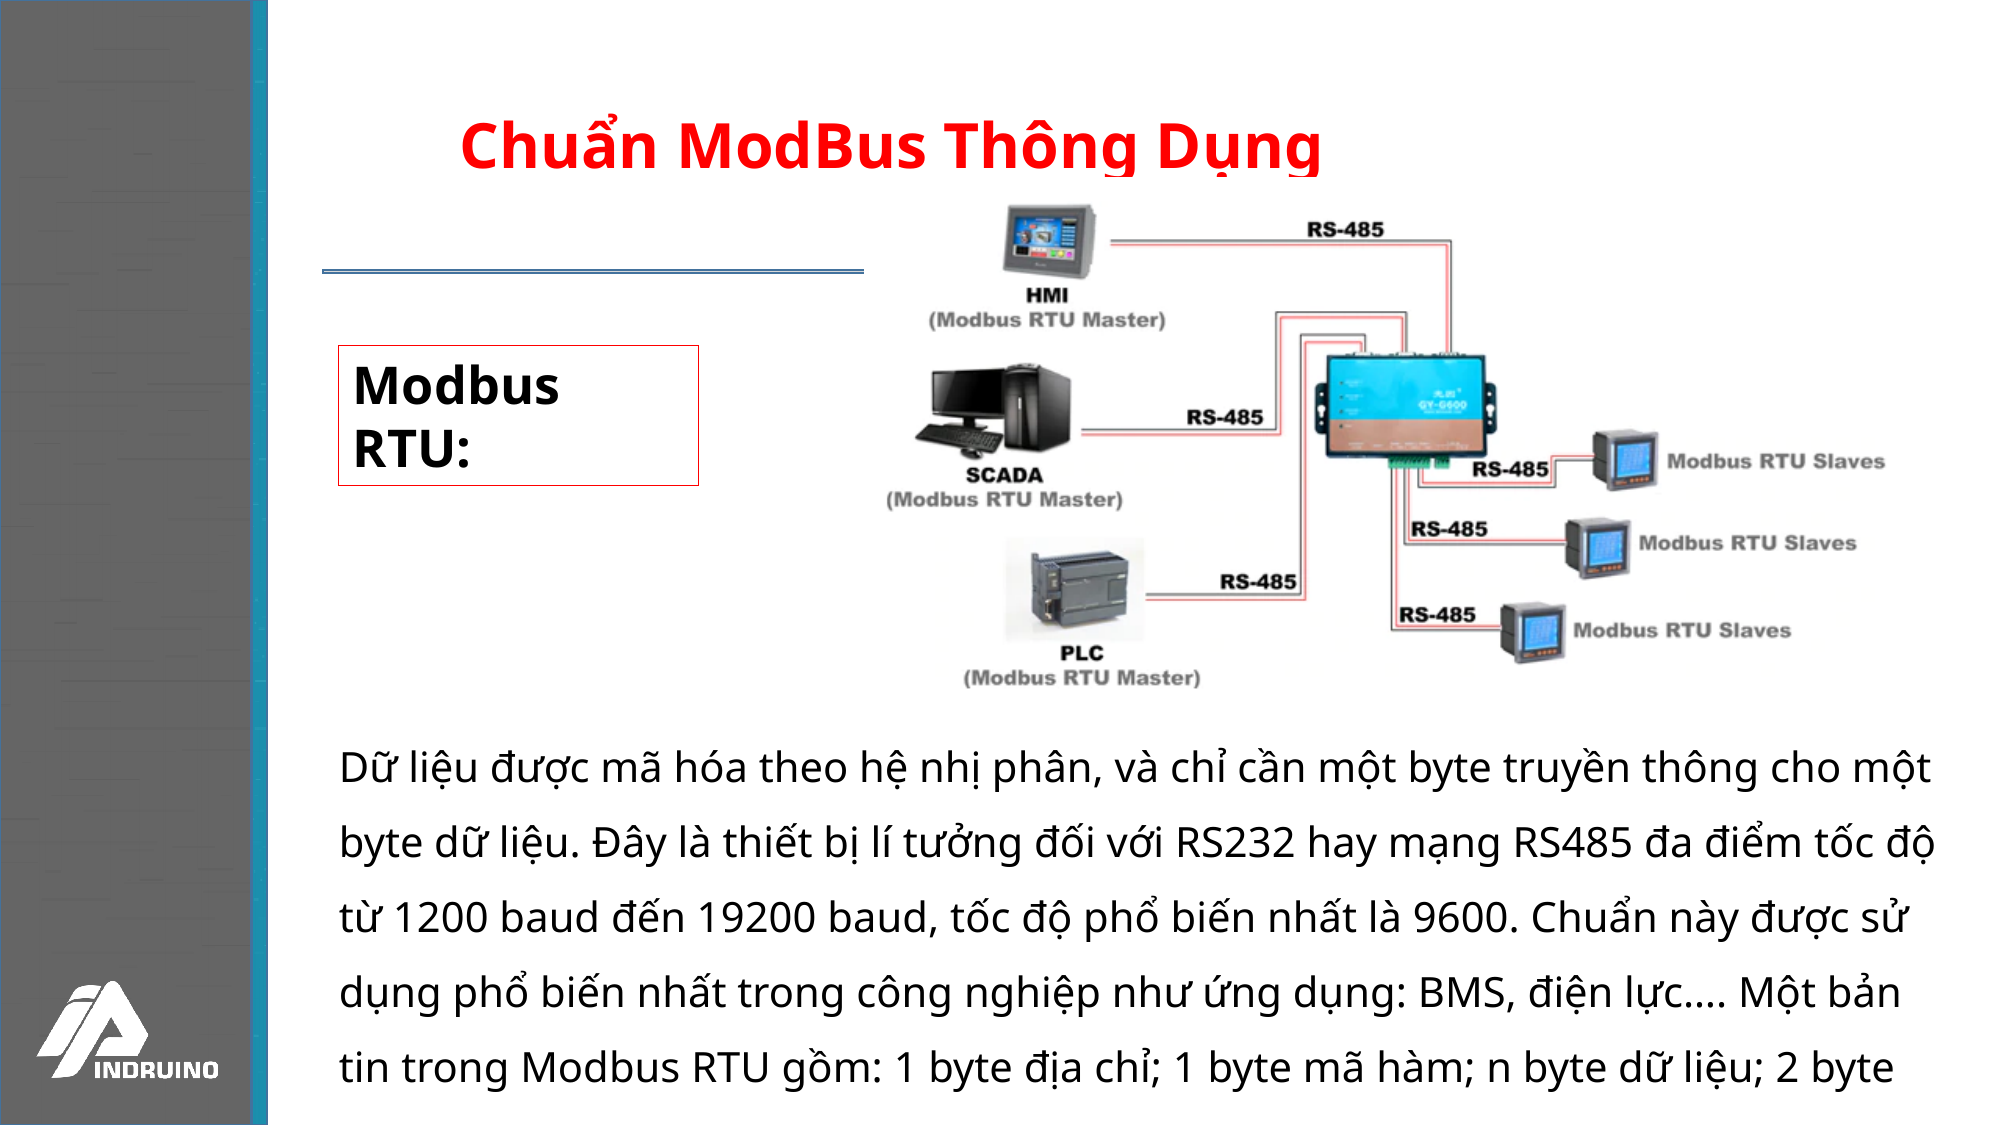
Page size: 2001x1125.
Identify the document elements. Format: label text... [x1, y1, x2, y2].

picture [253, 1, 266, 1124]
text_box Dữ liệu được mã hóa theo hệ nhị phân, và chỉ cần một byte truyền thông cho một byte dữ liệu. Đây là thiết bị lí tưởng đối với RS232 hay mạng RS485 đa điểm tốc độ từ 1200 baud đến 19200 baud, tốc độ phổ biến nhất là 9600. Chuẩn này được sử dụng phổ biến nhất trong công nghiệp như ứng dụng: BMS, điện lực…. Một bản tin trong Modbus RTU gồm: 1 byte địa chỉ; 1 byte mã hàm; n byte dữ liệu; 2 byte CRC [324, 708, 1971, 1125]
text_box Modbus RTU: [338, 345, 699, 486]
text_box Chuẩn ModBus Thông Dụng [444, 98, 1780, 188]
picture [864, 177, 1926, 709]
picture [1, 1, 250, 1124]
